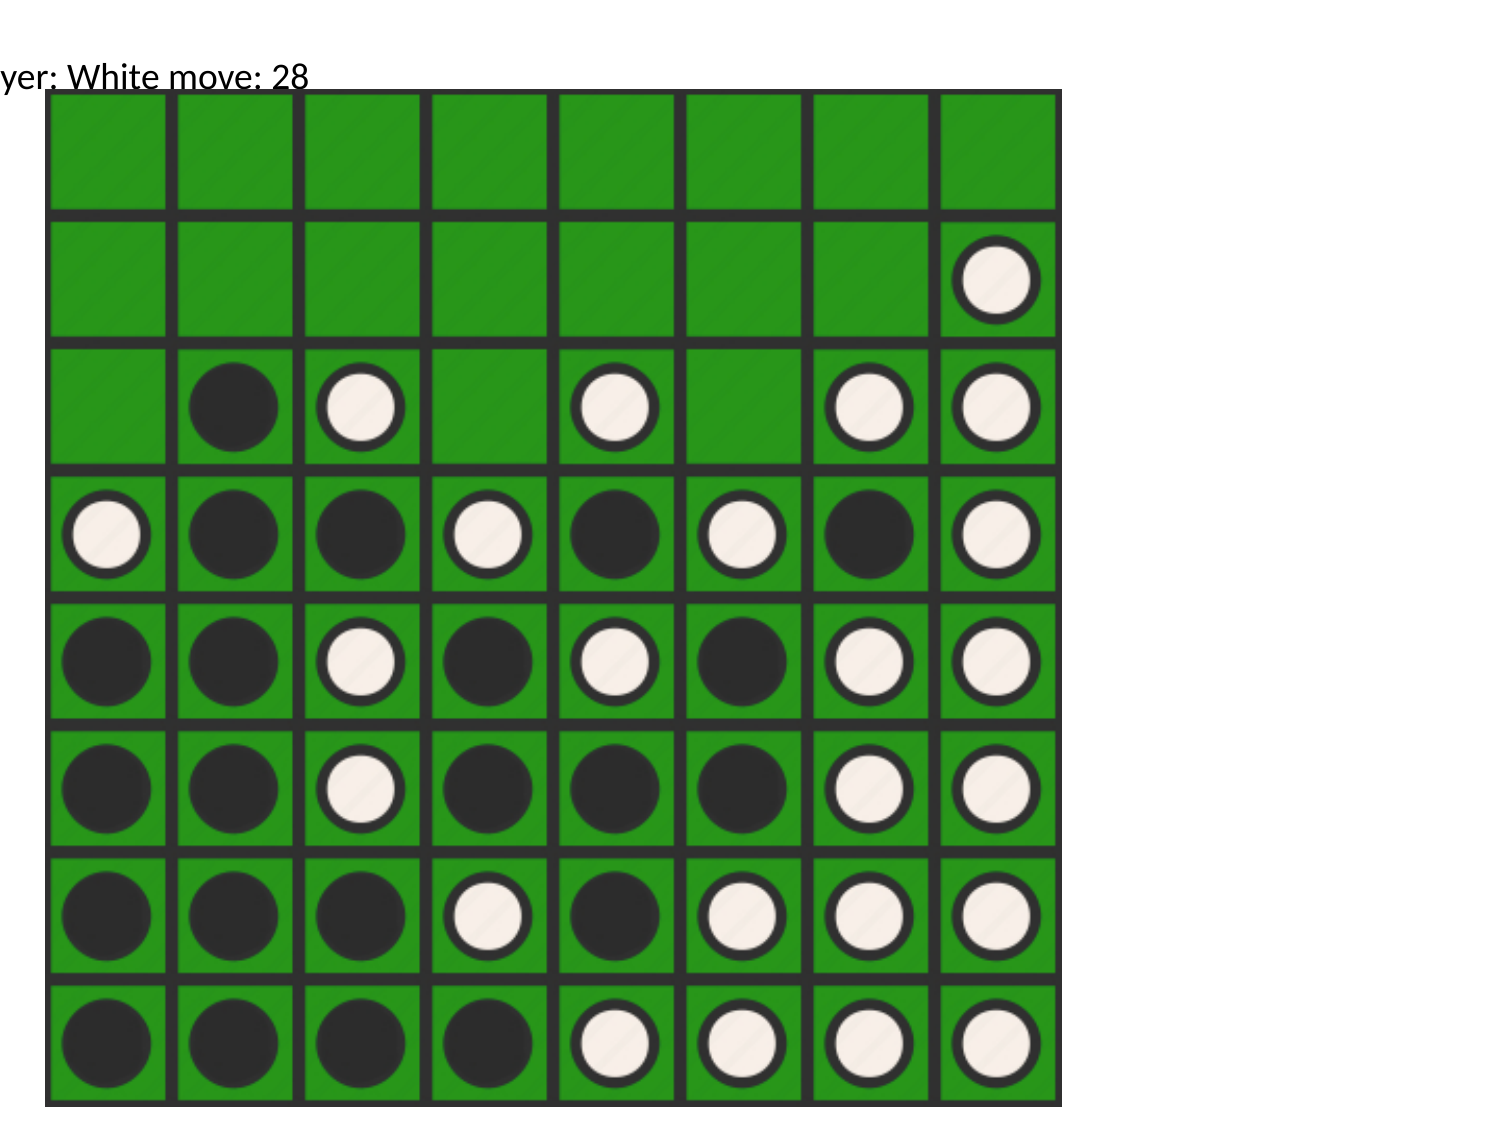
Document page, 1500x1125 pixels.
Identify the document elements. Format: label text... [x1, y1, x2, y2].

picture [44, 89, 1062, 1107]
text_box turn: 42 player: White move: 28 [0, 44, 325, 105]
